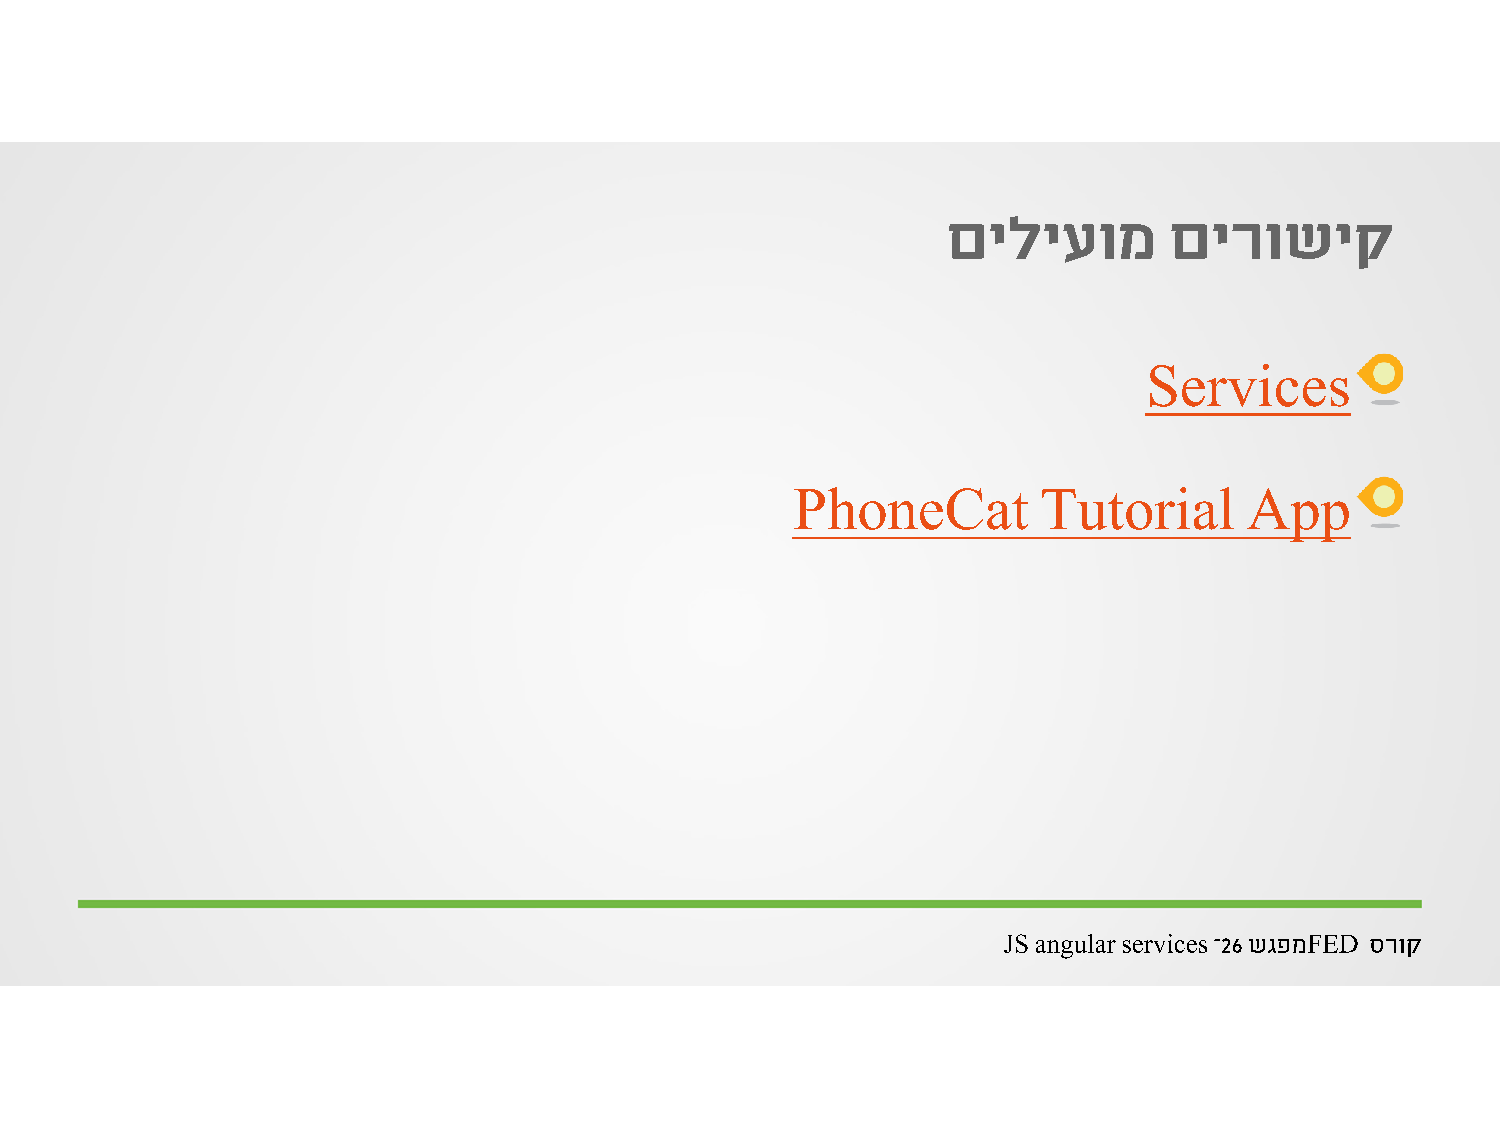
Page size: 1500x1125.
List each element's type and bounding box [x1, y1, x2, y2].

picture [0, 141, 1500, 987]
